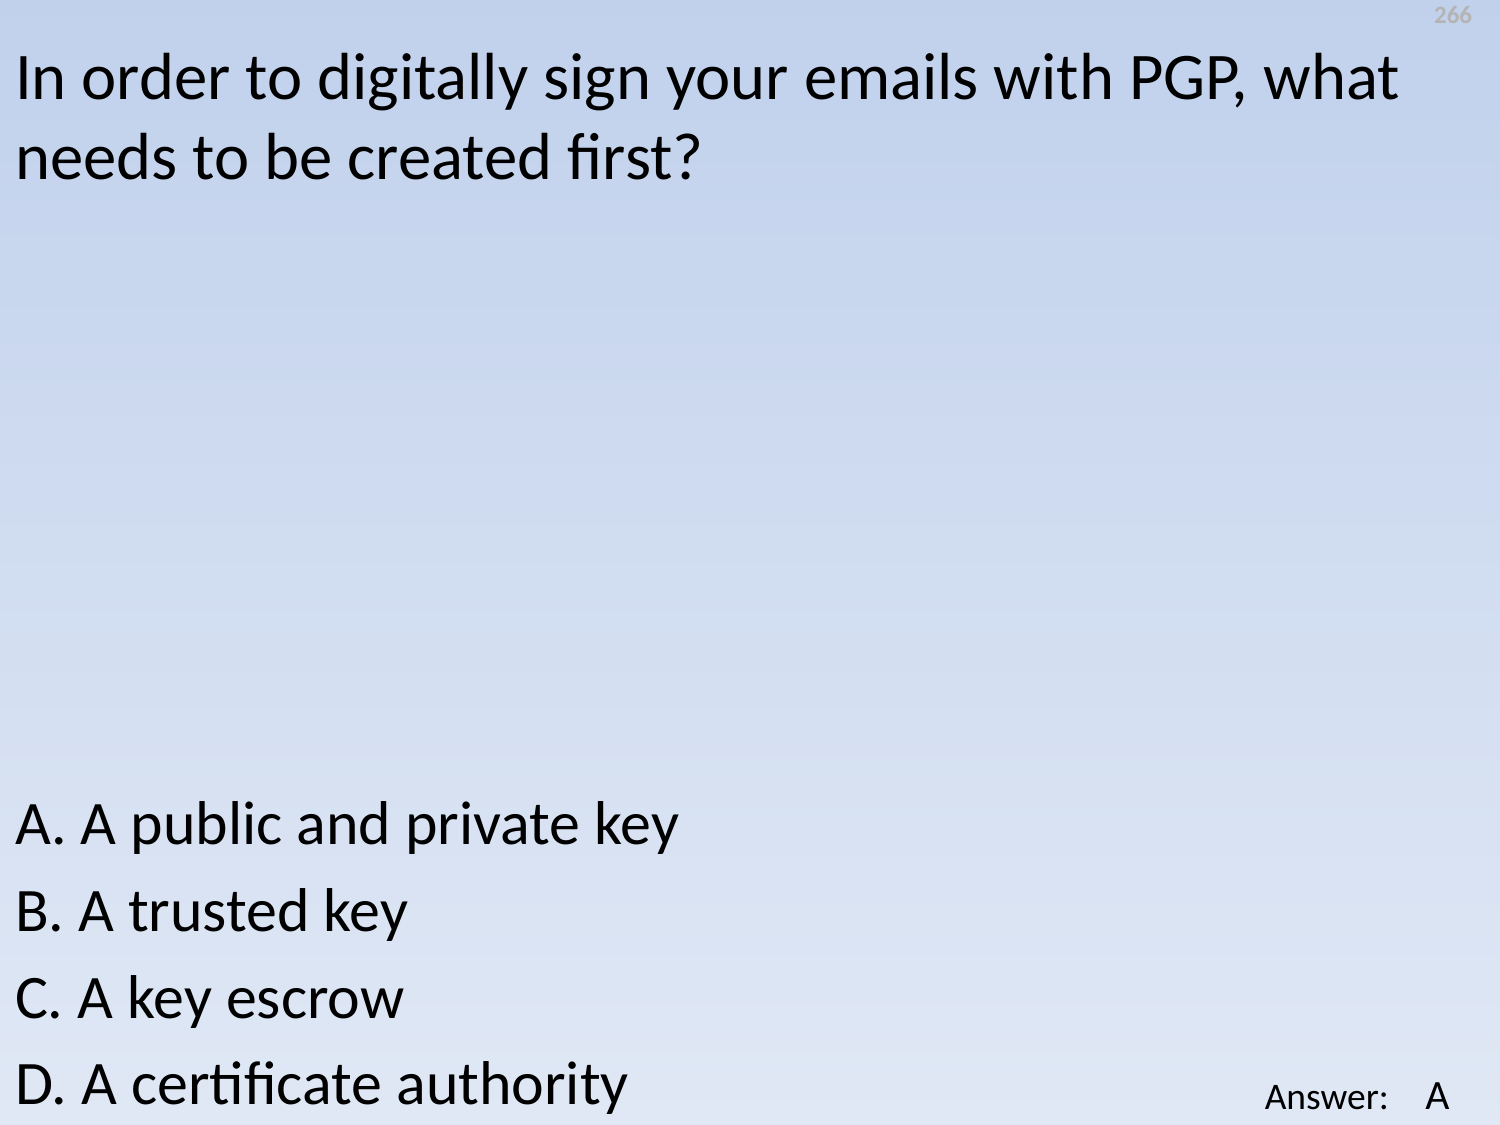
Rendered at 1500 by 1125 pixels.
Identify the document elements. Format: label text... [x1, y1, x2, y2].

list A. A public and private key B. A trusted key C. A key escrow D. A certificate authority [0, 774, 1500, 1125]
slide_number 266 [1412, 0, 1488, 28]
list In order to digitally sign your emails with PGP, what needs to be created first? [0, 24, 1500, 774]
list A [1374, 1060, 1500, 1123]
